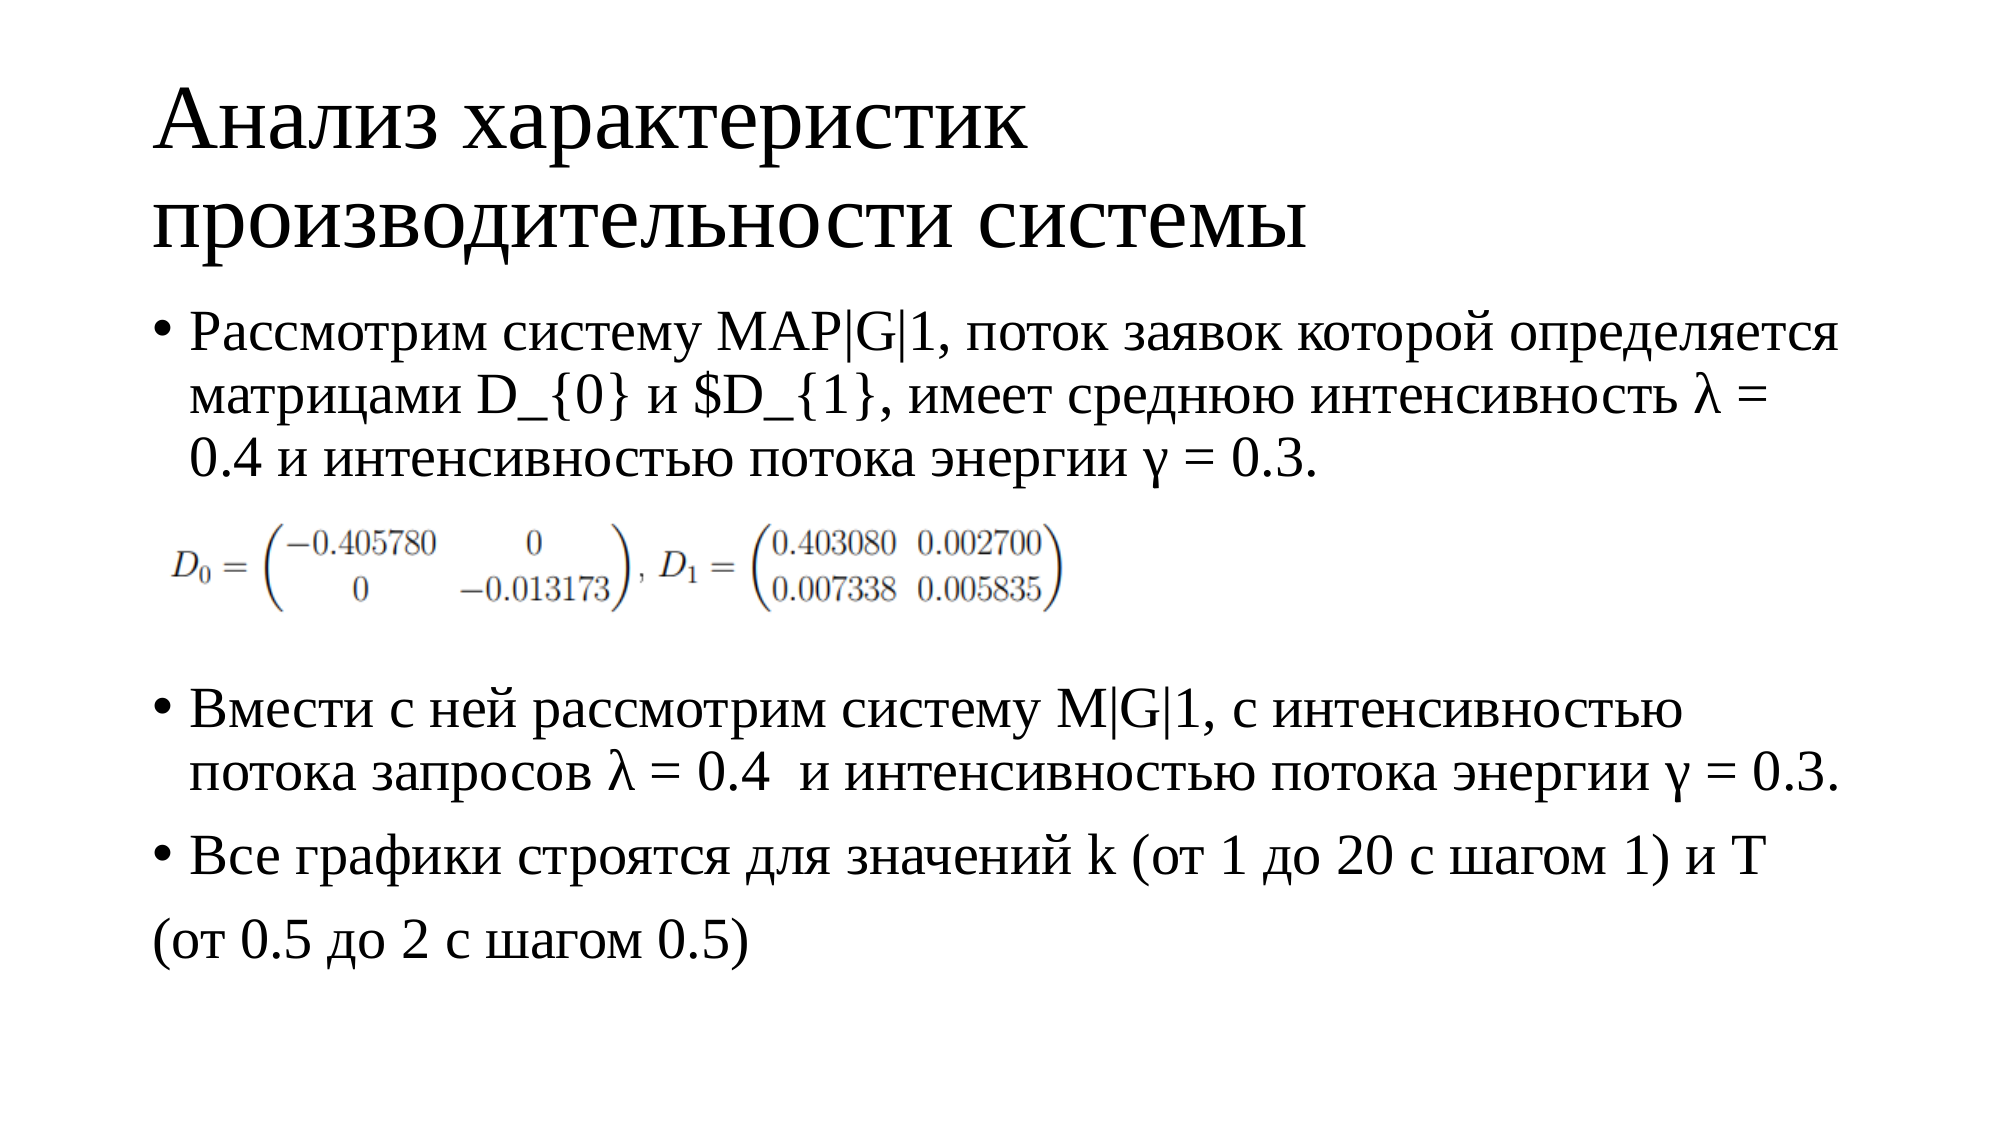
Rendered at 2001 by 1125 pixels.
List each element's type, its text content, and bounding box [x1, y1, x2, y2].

picture [159, 521, 1153, 615]
list Рассмотрим систему MAP|G|1, поток заявок которой определяется матрицами D_{0} и $D_{1}, имеет среднюю интенсивность λ = 0.4 и интенсивностью потока энергии γ = 0.3. Вмести с ней рассмотрим систему M|G|1, с интенсивностью потока запросов λ = 0.4 и интенсивностью потока энергии γ = 0.3. Все графики строятся для значений k (от 1 до 20 с шагом 1) и T (от 0.5 до 2 с шагом 0.5) [137, 292, 1863, 1007]
title Анализ характеристик производительности системы [137, 59, 1863, 278]
